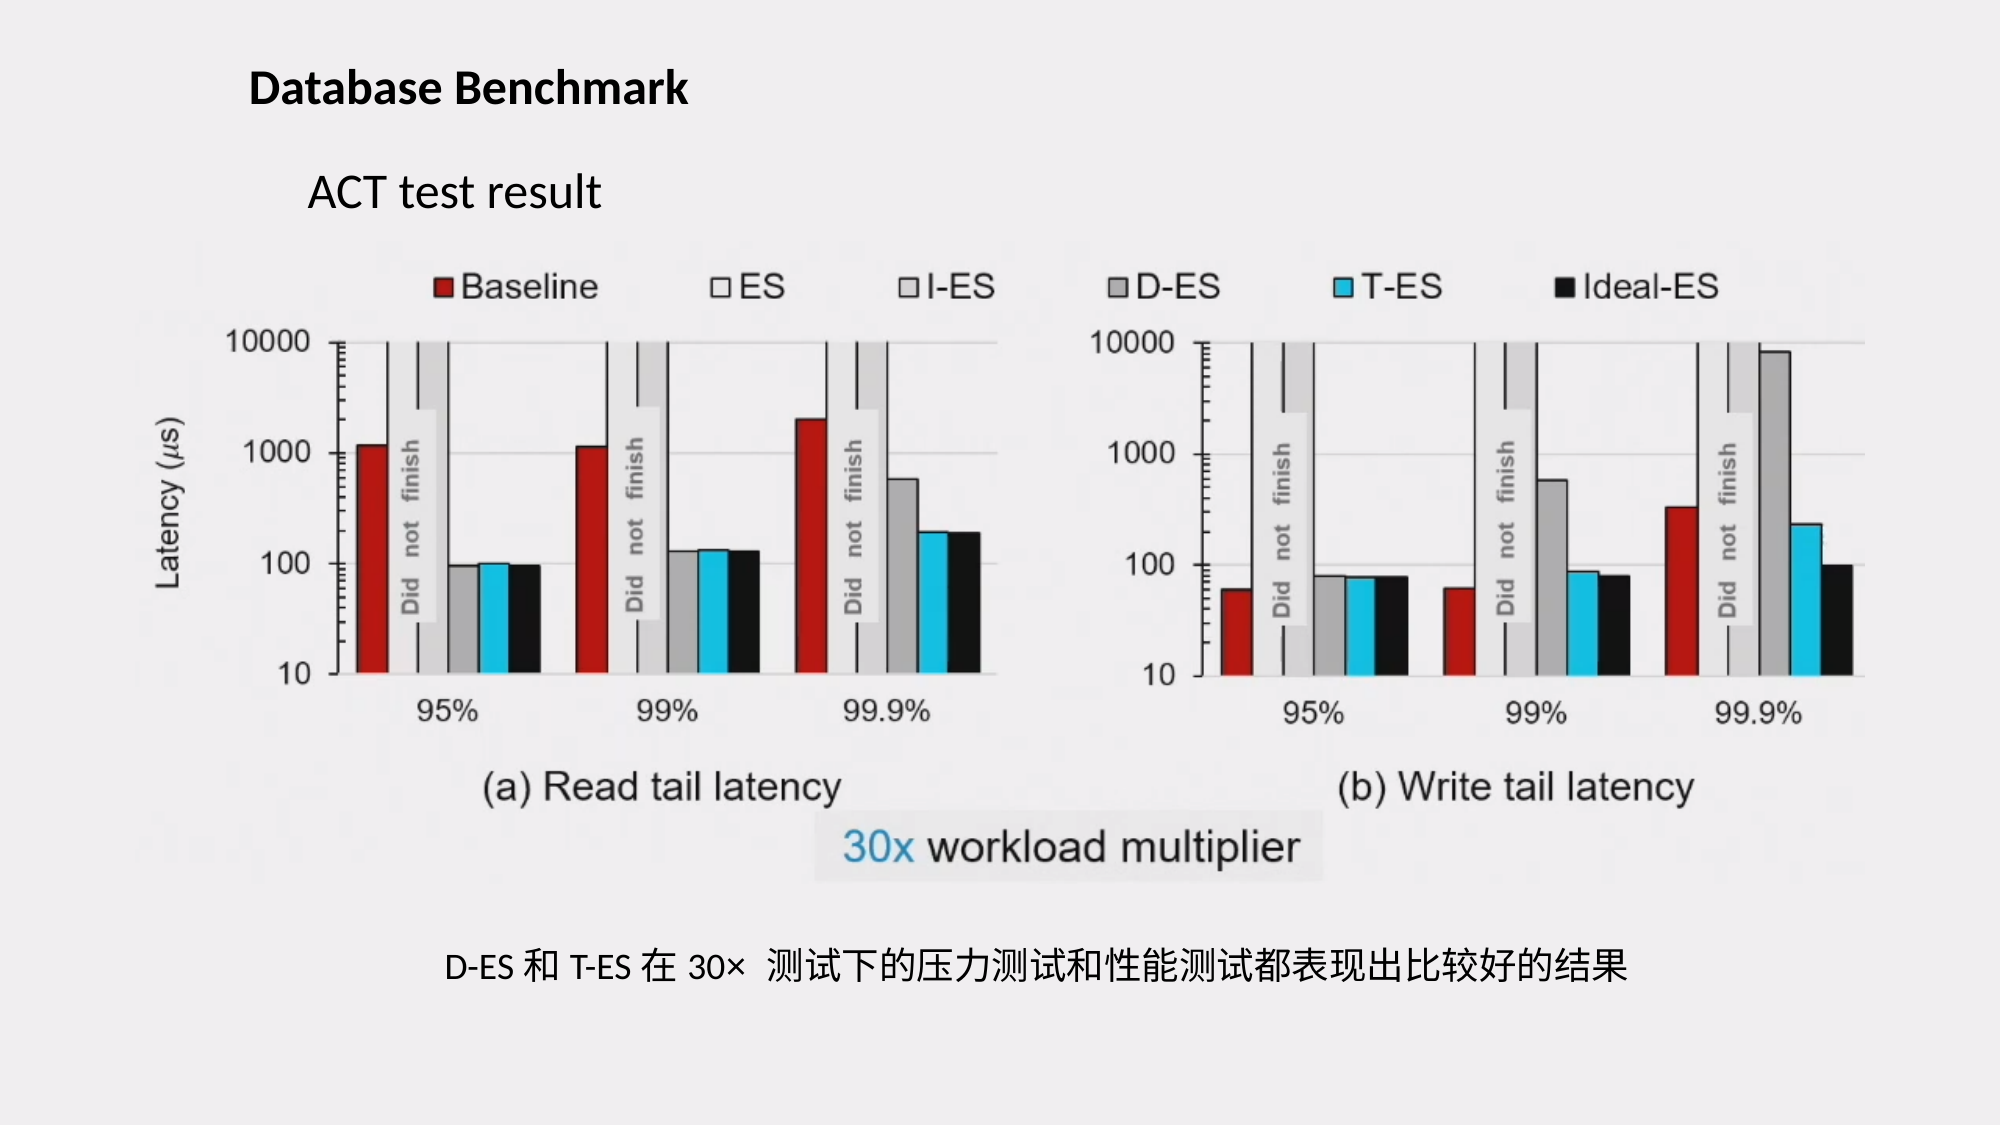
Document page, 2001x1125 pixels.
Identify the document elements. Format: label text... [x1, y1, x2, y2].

picture [135, 241, 1865, 884]
text_box ACT test result [292, 151, 751, 226]
text_box Database Benchmark [234, 46, 873, 122]
text_box D-ES和T-ES在30× 测试下的压力测试和性能测试都表现出比较好的结果 [429, 934, 1656, 995]
